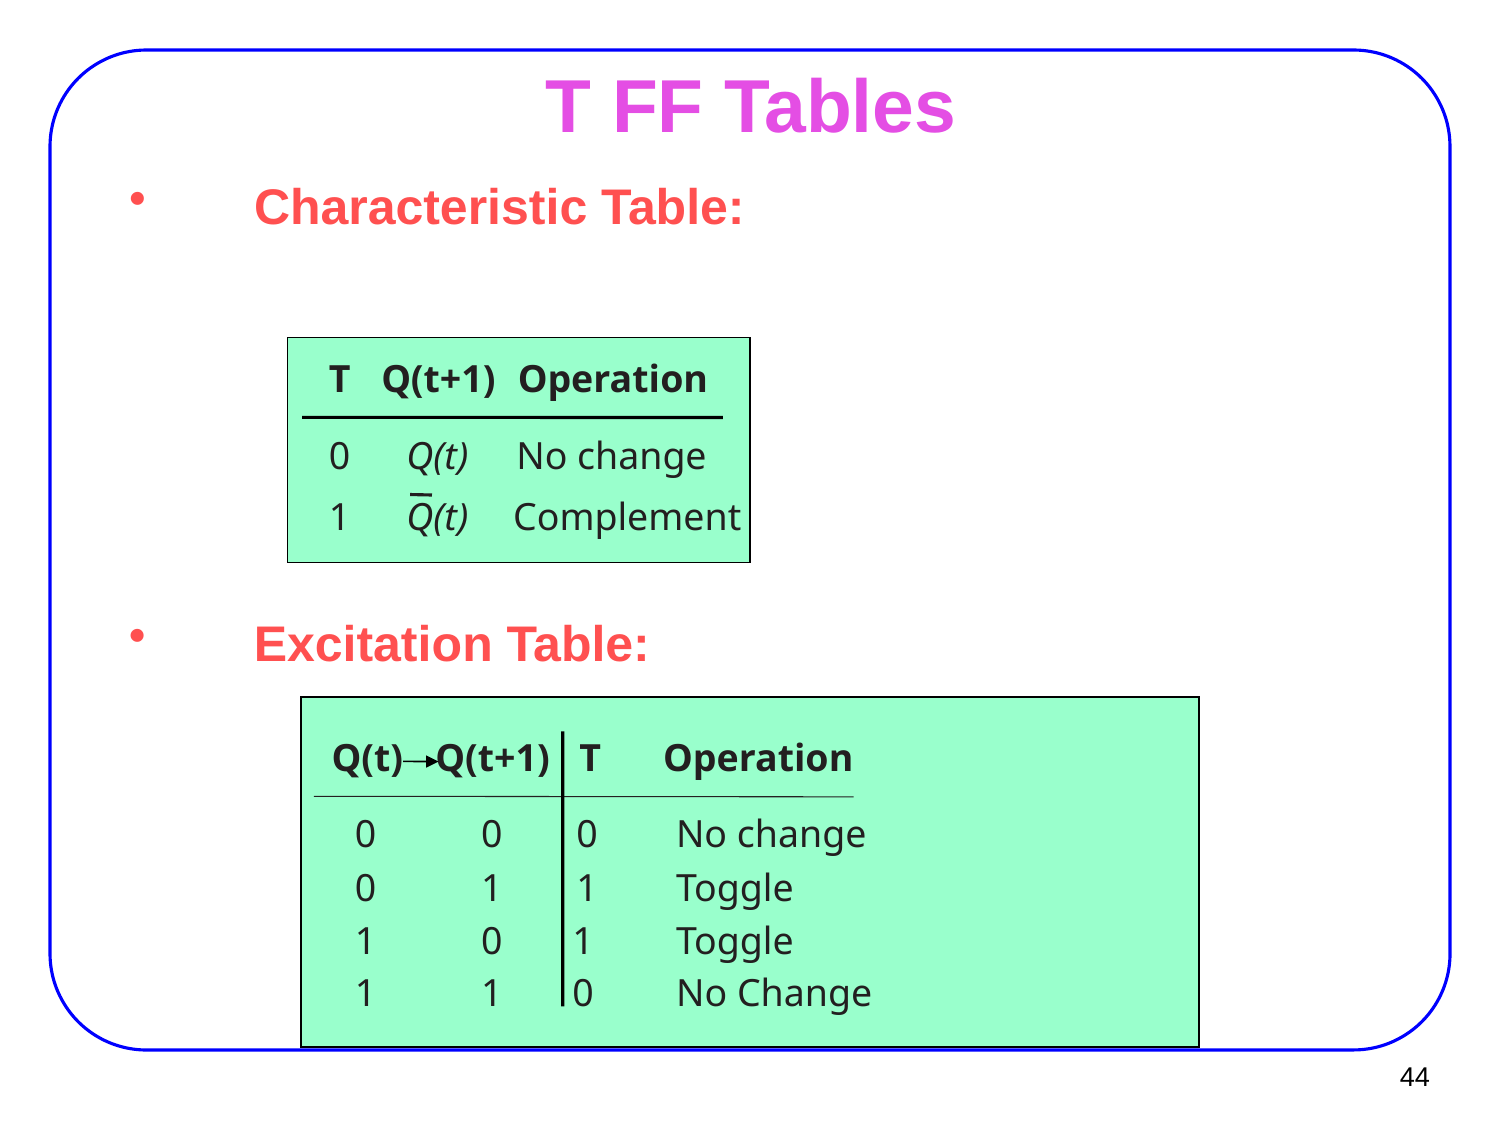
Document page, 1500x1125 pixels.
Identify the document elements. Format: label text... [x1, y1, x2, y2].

text_box 0 [481, 916, 503, 962]
text_box Toggle [676, 916, 951, 962]
text_box No change [676, 810, 1105, 856]
slide_number 44 [1351, 1047, 1444, 1104]
text_box Q(t) [406, 492, 469, 538]
text_box Q(t) [331, 734, 404, 780]
text_box 0 [572, 968, 594, 1014]
text_box Q(t) [406, 432, 469, 478]
text_box Operation [663, 734, 854, 780]
text_box 1 [355, 968, 377, 1014]
text_box 1 [481, 864, 503, 910]
text_box T [579, 734, 602, 780]
text_box [287, 337, 750, 563]
text_box [301, 696, 1199, 1047]
text_box 0 [355, 810, 377, 856]
title T FF Tables [113, 66, 1389, 140]
text_box 0 [328, 432, 351, 478]
text_box 0 [576, 810, 598, 856]
text_box Toggle [676, 864, 904, 910]
text_box No Change [676, 968, 1081, 1014]
text_box No change [516, 432, 707, 478]
text_box Excitation Table: [112, 609, 1211, 724]
text_box 0 [481, 810, 503, 856]
text_box T [328, 355, 351, 401]
text_box 0 [355, 864, 377, 910]
text_box 1 [328, 492, 351, 538]
text_box 1 [355, 916, 377, 962]
text_box 1 [576, 864, 598, 910]
text_box [403, 755, 439, 768]
text_box Complement [513, 492, 742, 538]
list Characteristic Table: [112, 172, 1211, 287]
text_box 1 [572, 916, 594, 962]
text_box Q(t+1) [381, 355, 496, 401]
text_box Operation [517, 355, 709, 401]
text_box Q(t+1) [435, 734, 550, 780]
text_box 1 [481, 968, 503, 1014]
